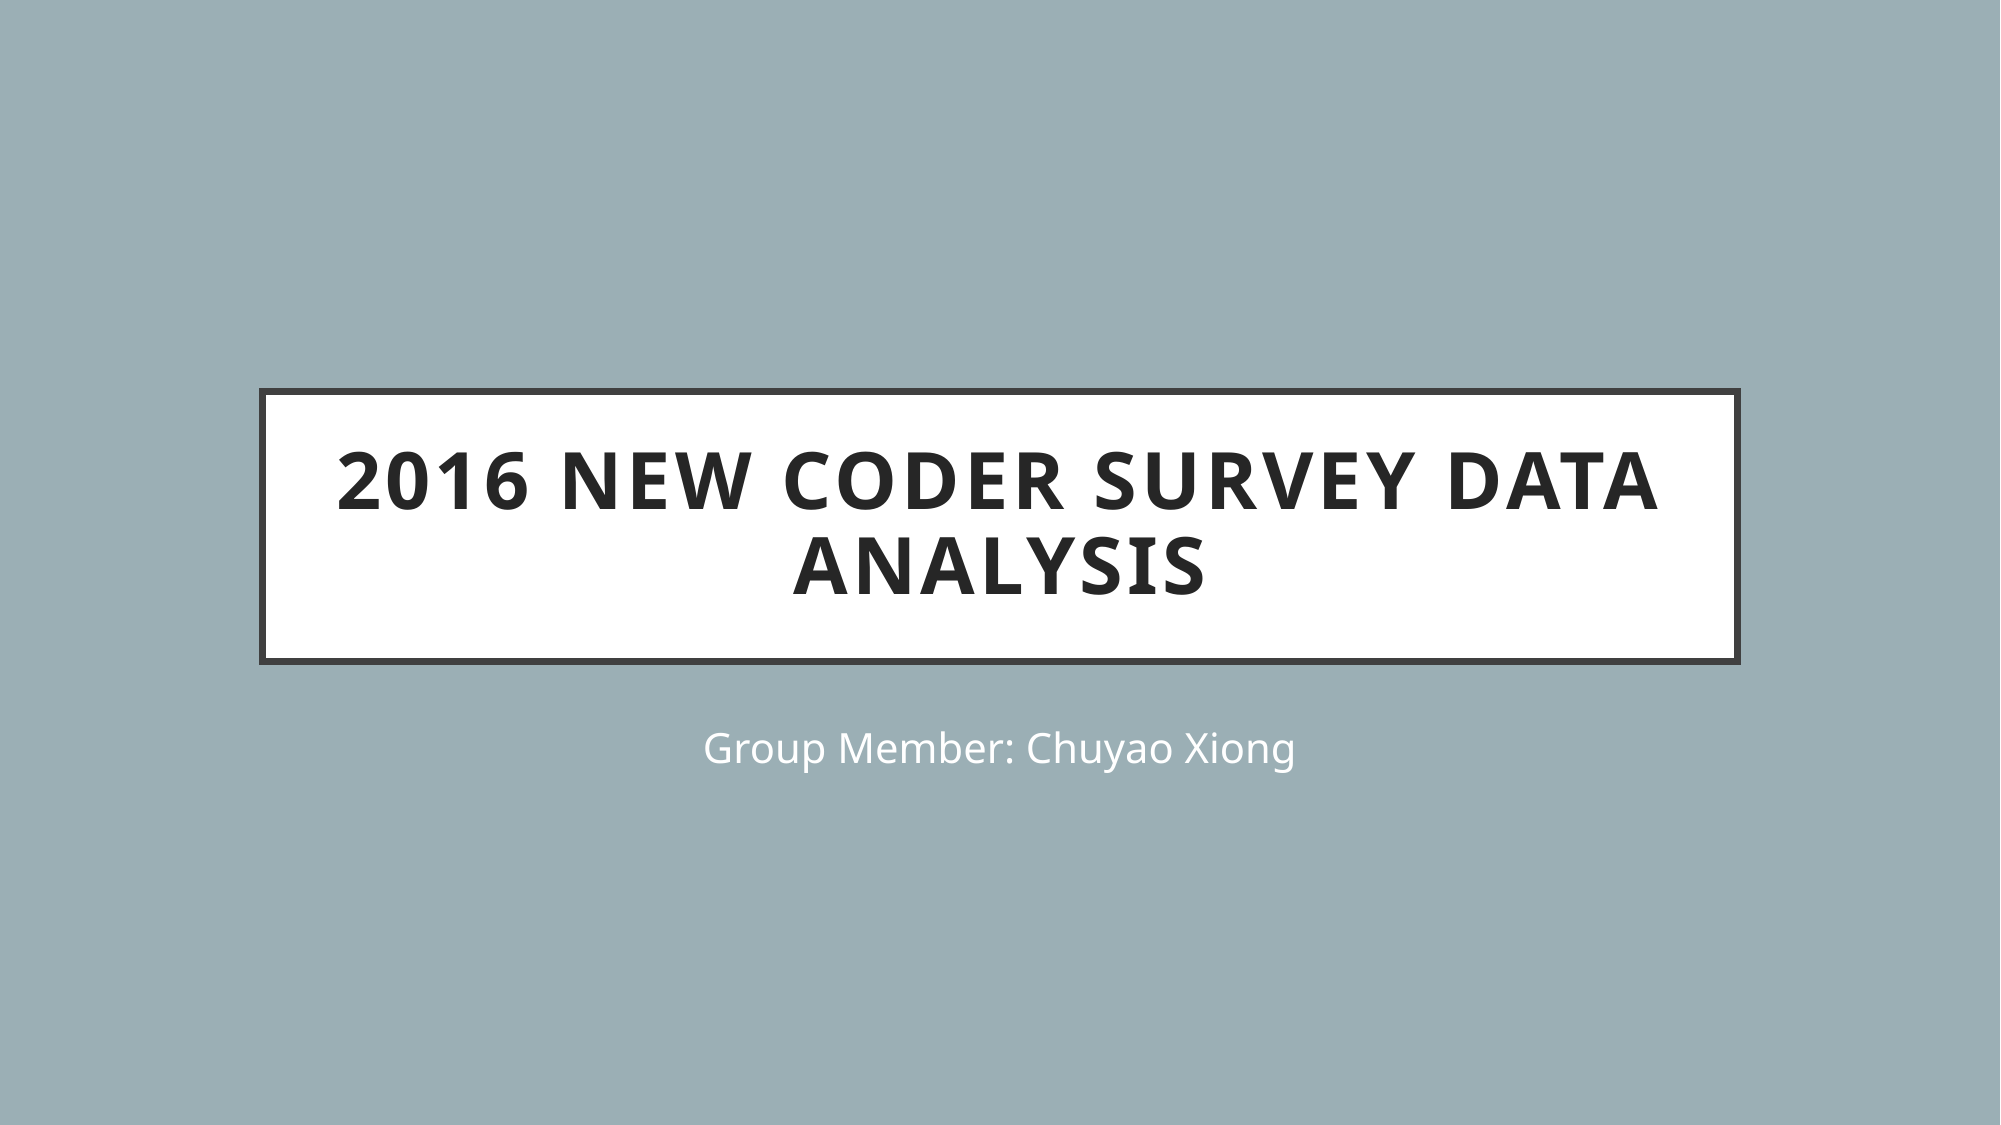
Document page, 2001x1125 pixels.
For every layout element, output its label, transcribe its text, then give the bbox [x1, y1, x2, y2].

subtitle Group Member: Chuyao Xiong [442, 713, 1558, 918]
title 2016 New Coder Survey data Analysis [259, 388, 1741, 665]
